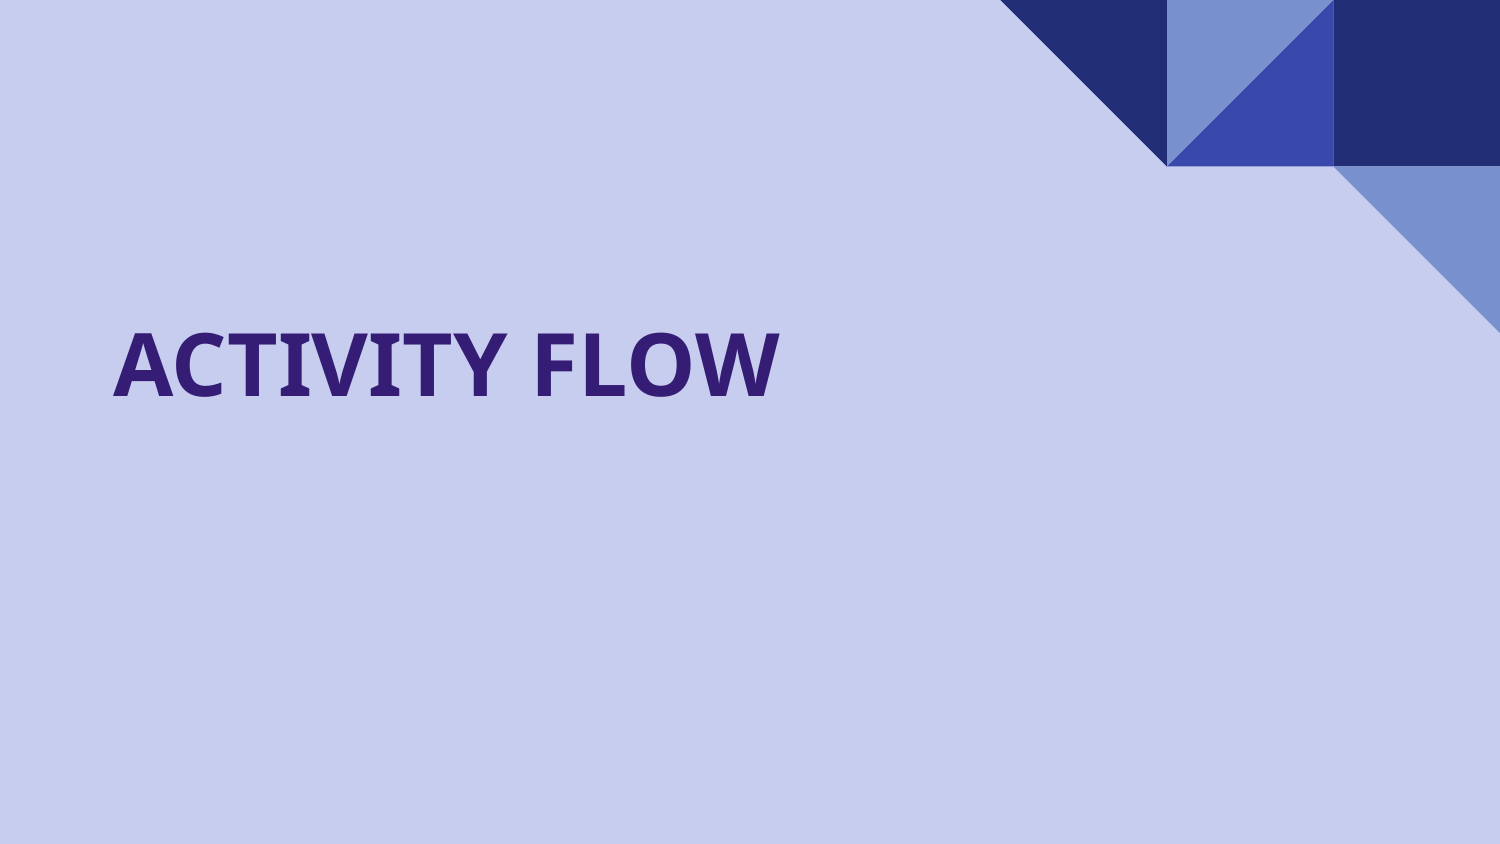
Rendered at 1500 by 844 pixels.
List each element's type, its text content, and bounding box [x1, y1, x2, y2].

title ACTIVITY FLOW [98, 291, 1447, 429]
